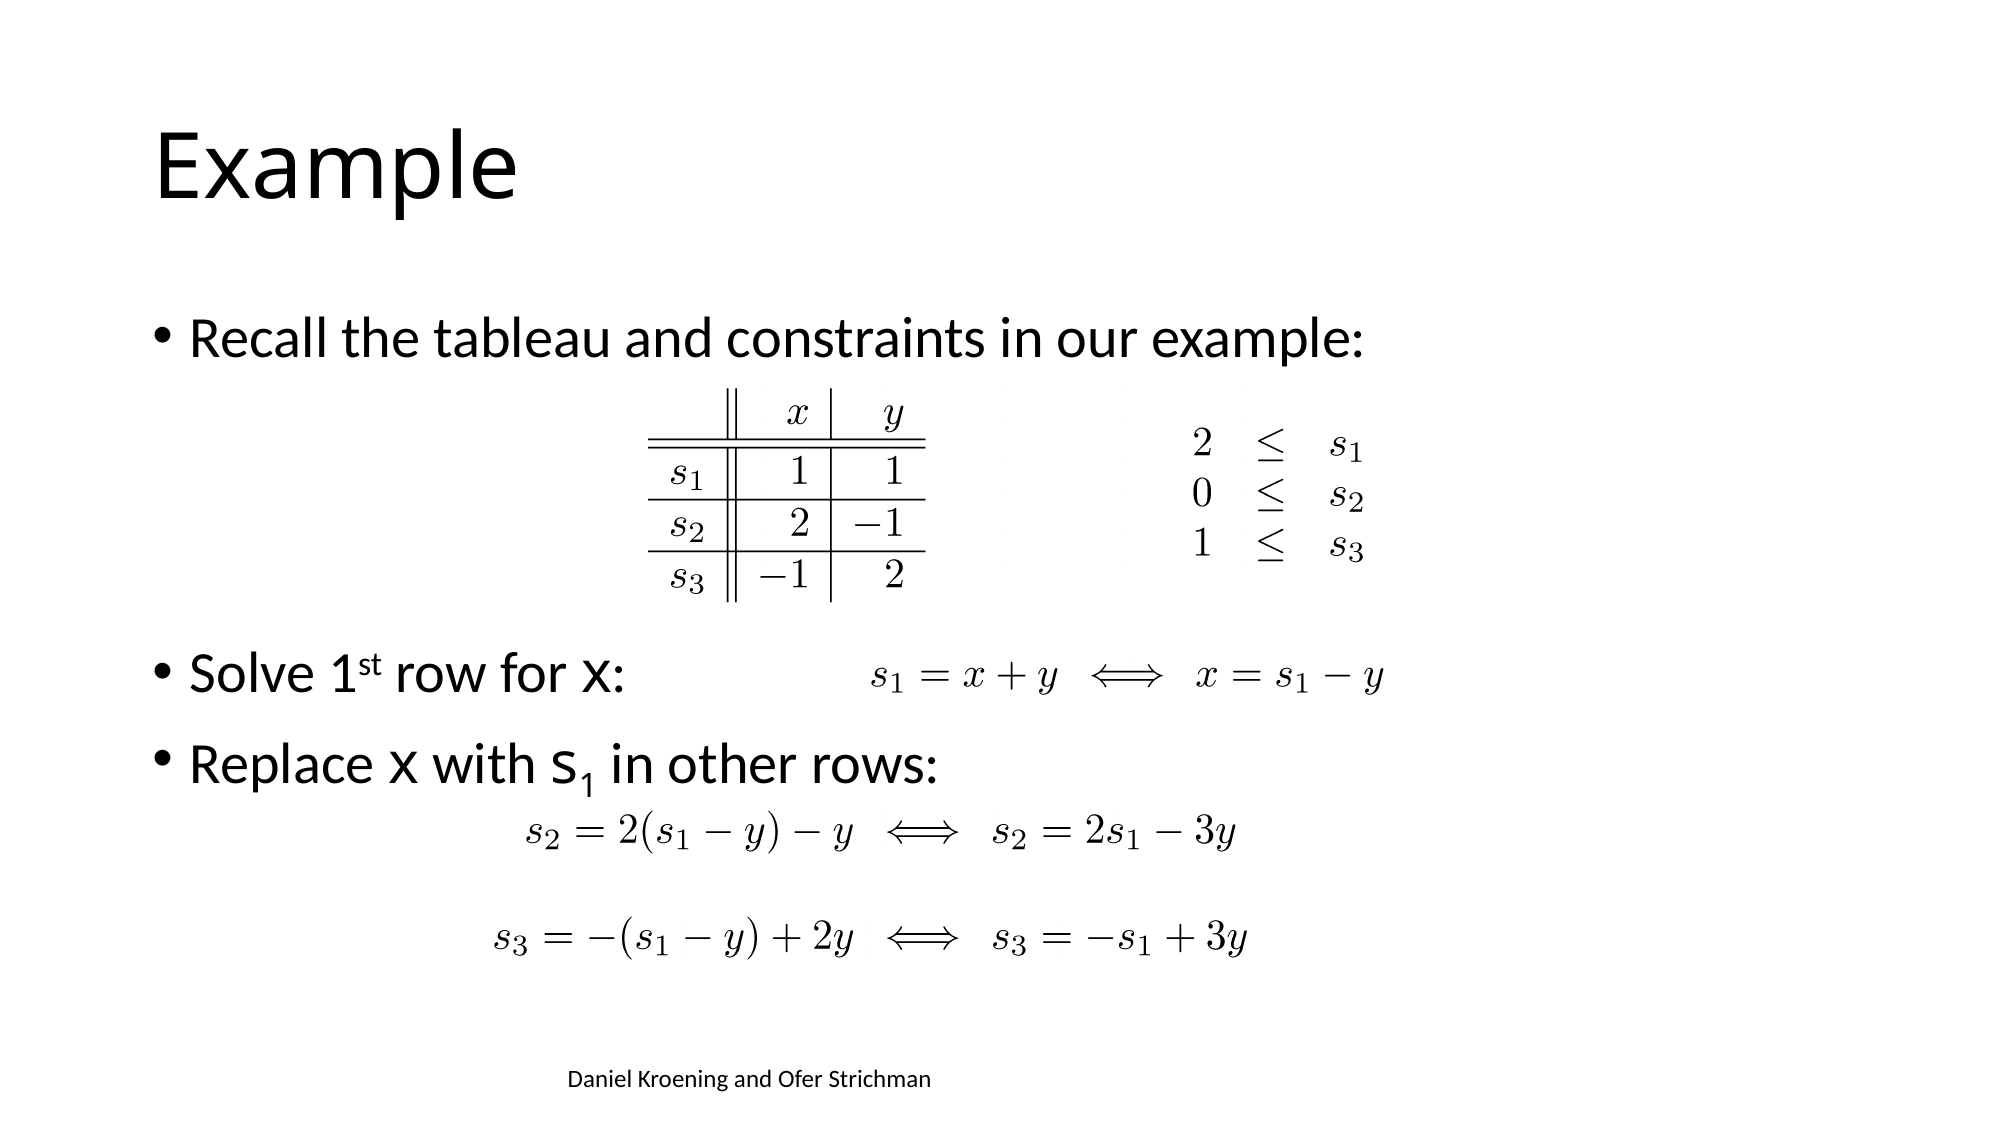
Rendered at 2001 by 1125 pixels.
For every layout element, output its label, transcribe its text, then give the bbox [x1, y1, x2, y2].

picture [492, 916, 1247, 963]
title Example [137, 59, 1863, 278]
picture [523, 810, 1237, 857]
list Recall the tableau and constraints in our example: Solve 1st row for x: Replace x with s1 in other rows: [137, 299, 1863, 1014]
picture [870, 658, 1387, 697]
text_box Daniel Kroening and Ofer Strichman [512, 1024, 988, 1100]
picture [645, 385, 1363, 603]
